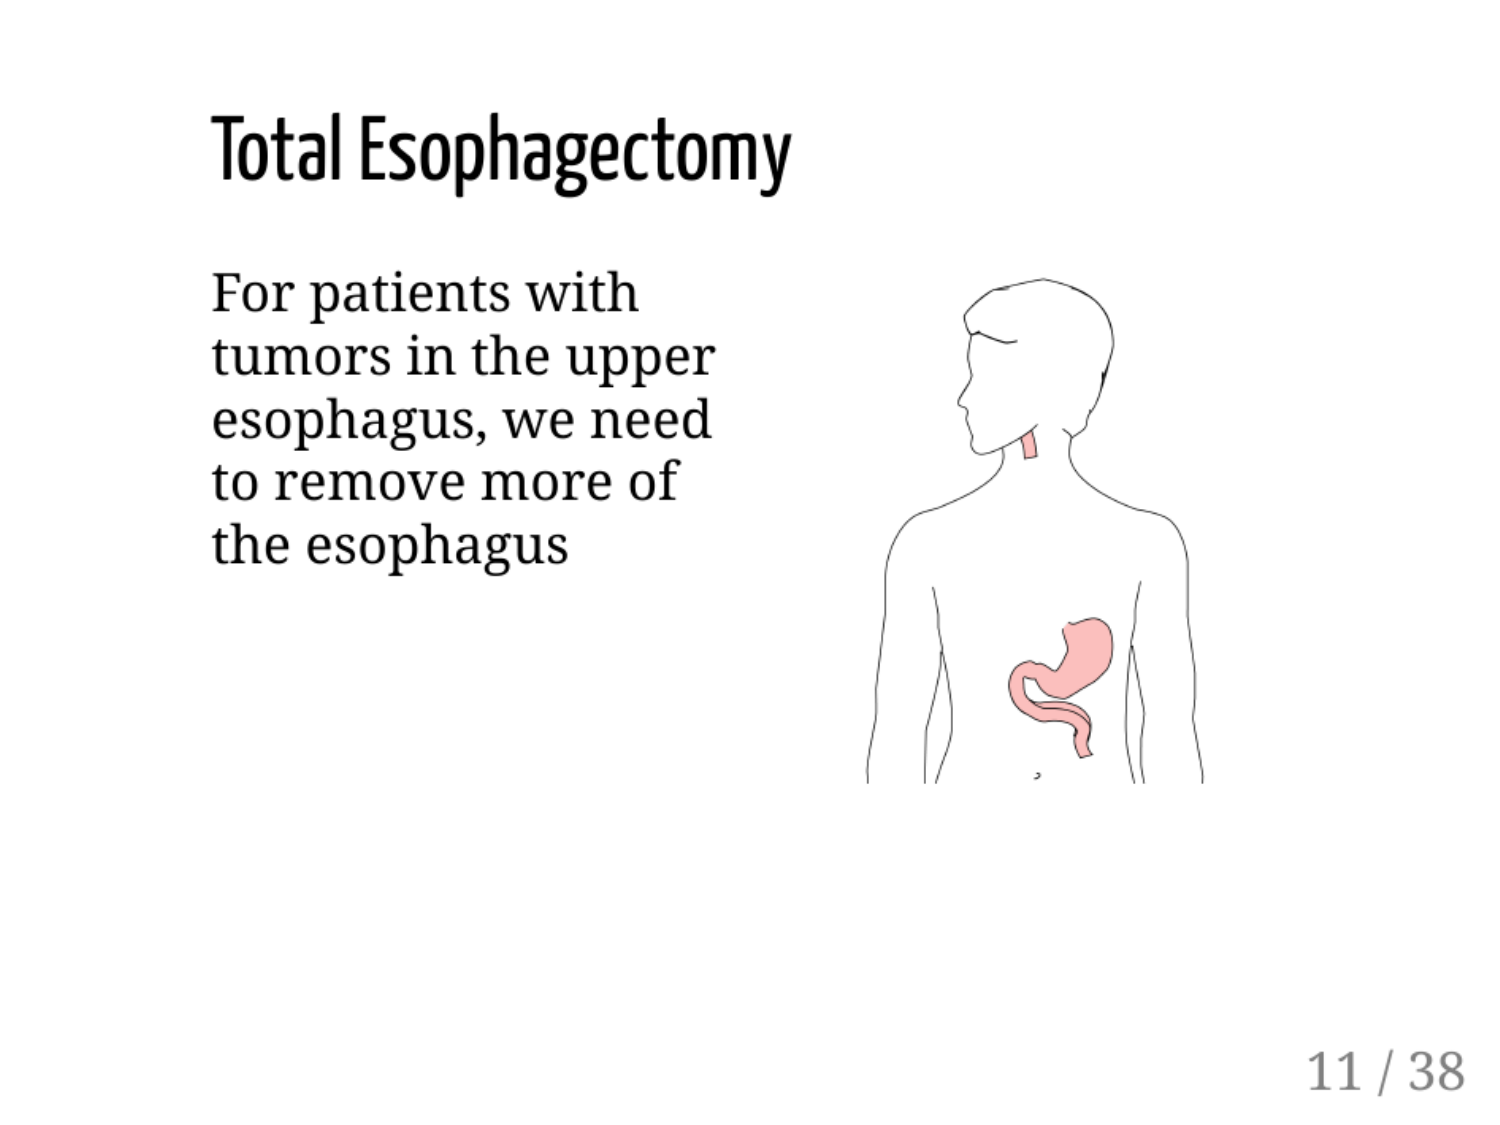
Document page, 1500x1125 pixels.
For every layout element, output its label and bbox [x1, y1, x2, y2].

list [0, 0, 1500, 1125]
